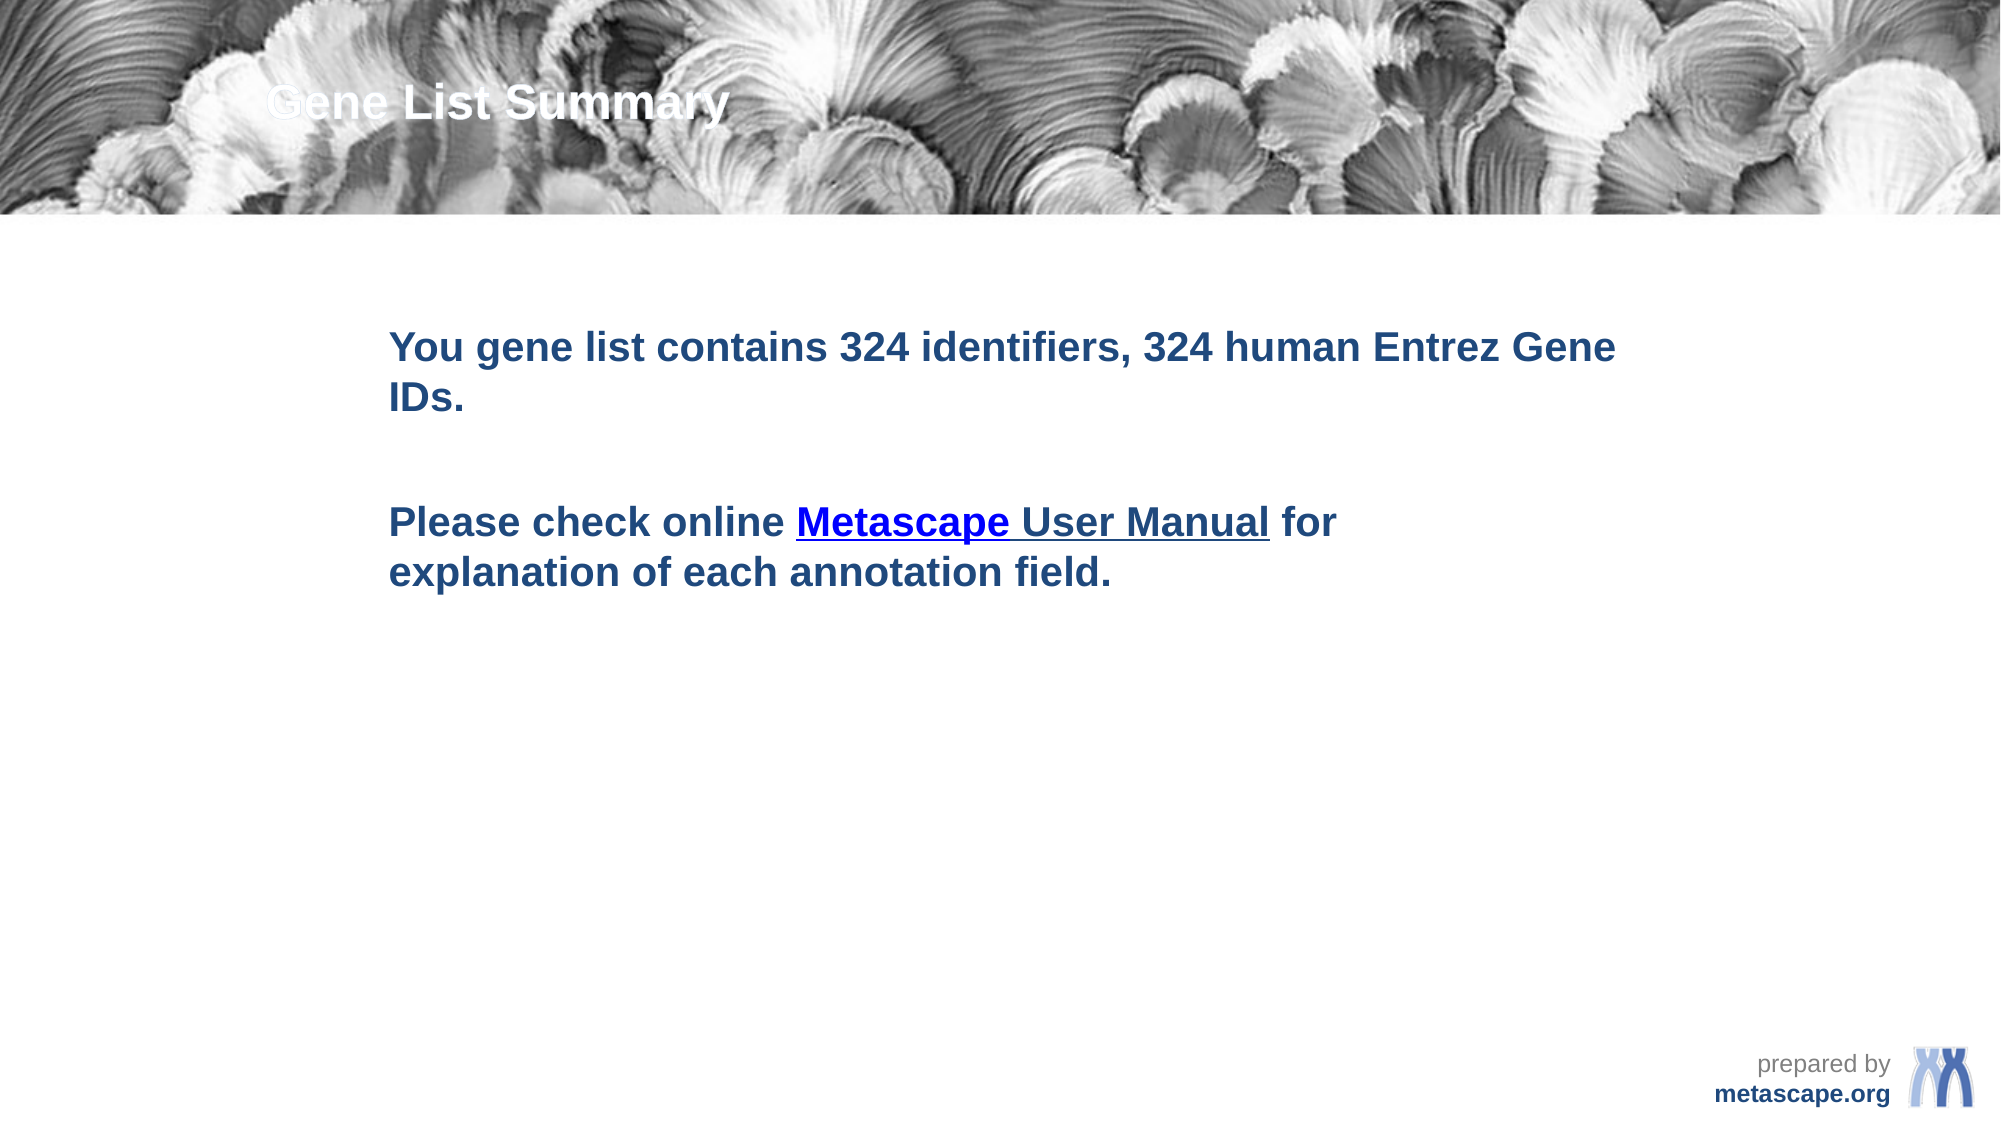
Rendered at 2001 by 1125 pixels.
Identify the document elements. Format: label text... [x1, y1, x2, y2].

picture [0, 0, 2001, 1125]
text_box Please check online Metascape User Manual for explanation of each annotation field. [373, 487, 1526, 603]
title Gene List Summary [249, 61, 1600, 137]
text_box You gene list contains 324 identifiers, 324 human Entrez Gene IDs. [373, 311, 1647, 427]
